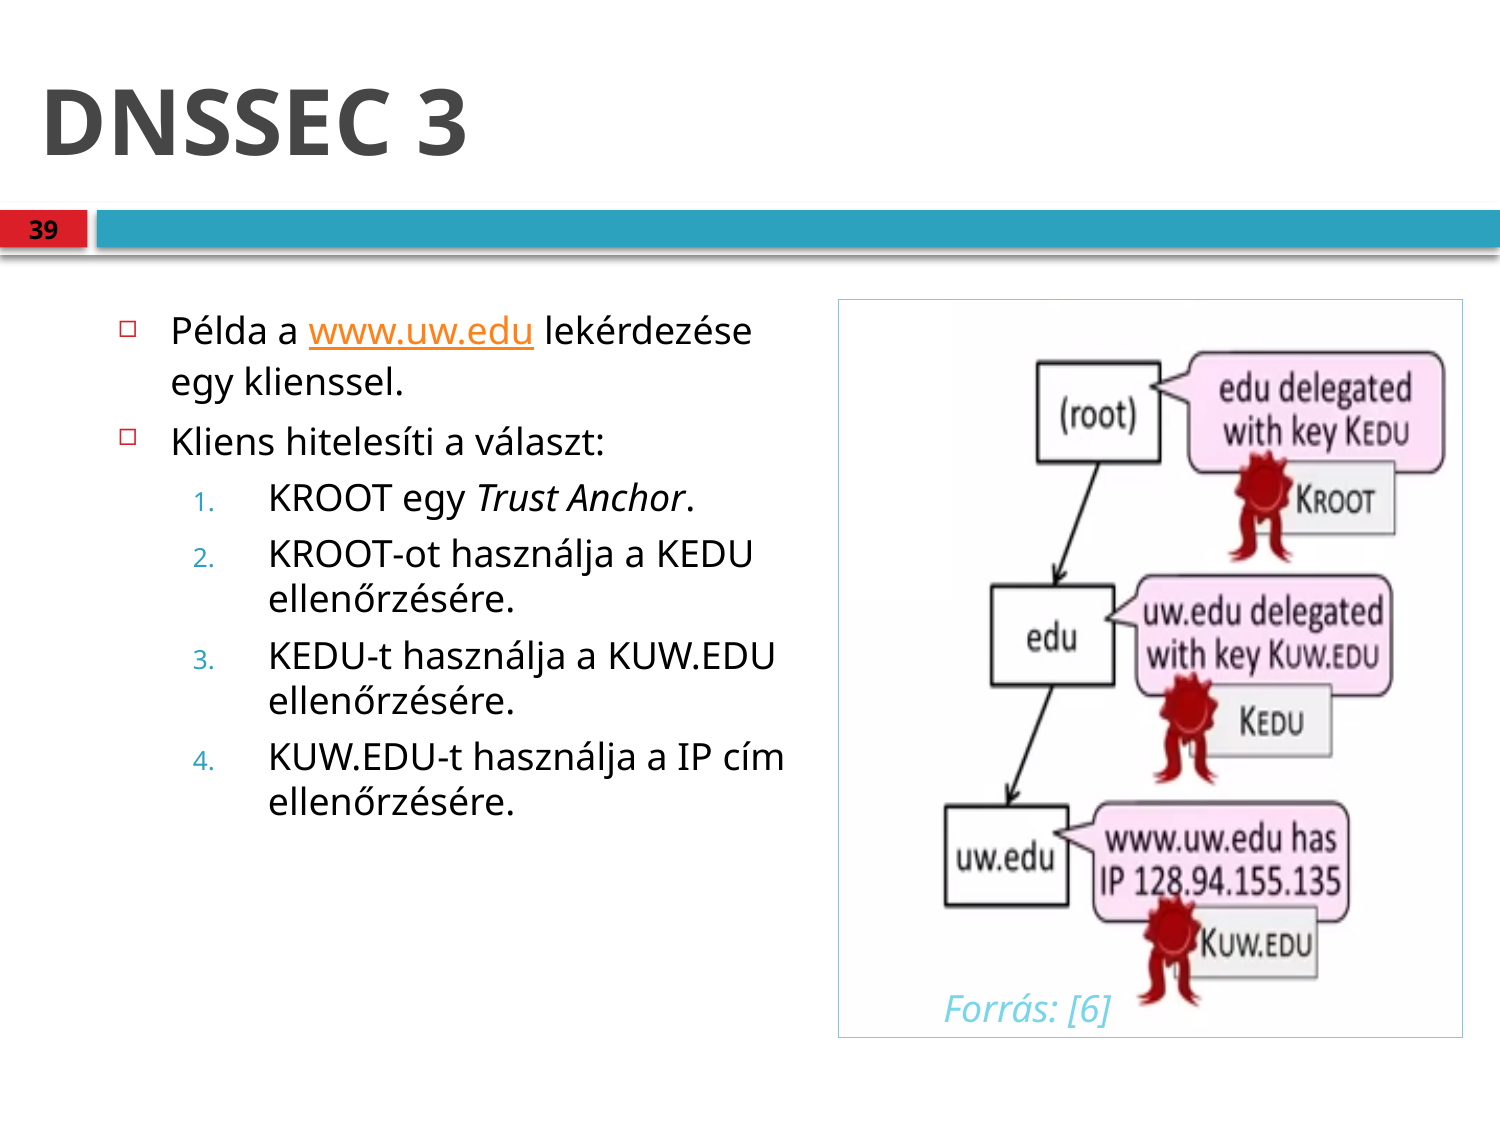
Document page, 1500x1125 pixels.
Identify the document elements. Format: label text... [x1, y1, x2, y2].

list Példa a www.uw.edu lekérdezése egy klienssel. Kliens hitelesíti a választ: Kroot egy Trust Anchor. Kroot-ot használja a Kedu ellenőrzésére. Kedu-t használja a Kuw.edu ellenőrzésére. Kuw.edu-t használja a IP cím ellenőrzésére. [103, 299, 836, 1014]
title DNSSEC 3 [24, 37, 1475, 200]
picture [837, 299, 1464, 1039]
slide_number 39 [0, 206, 88, 257]
